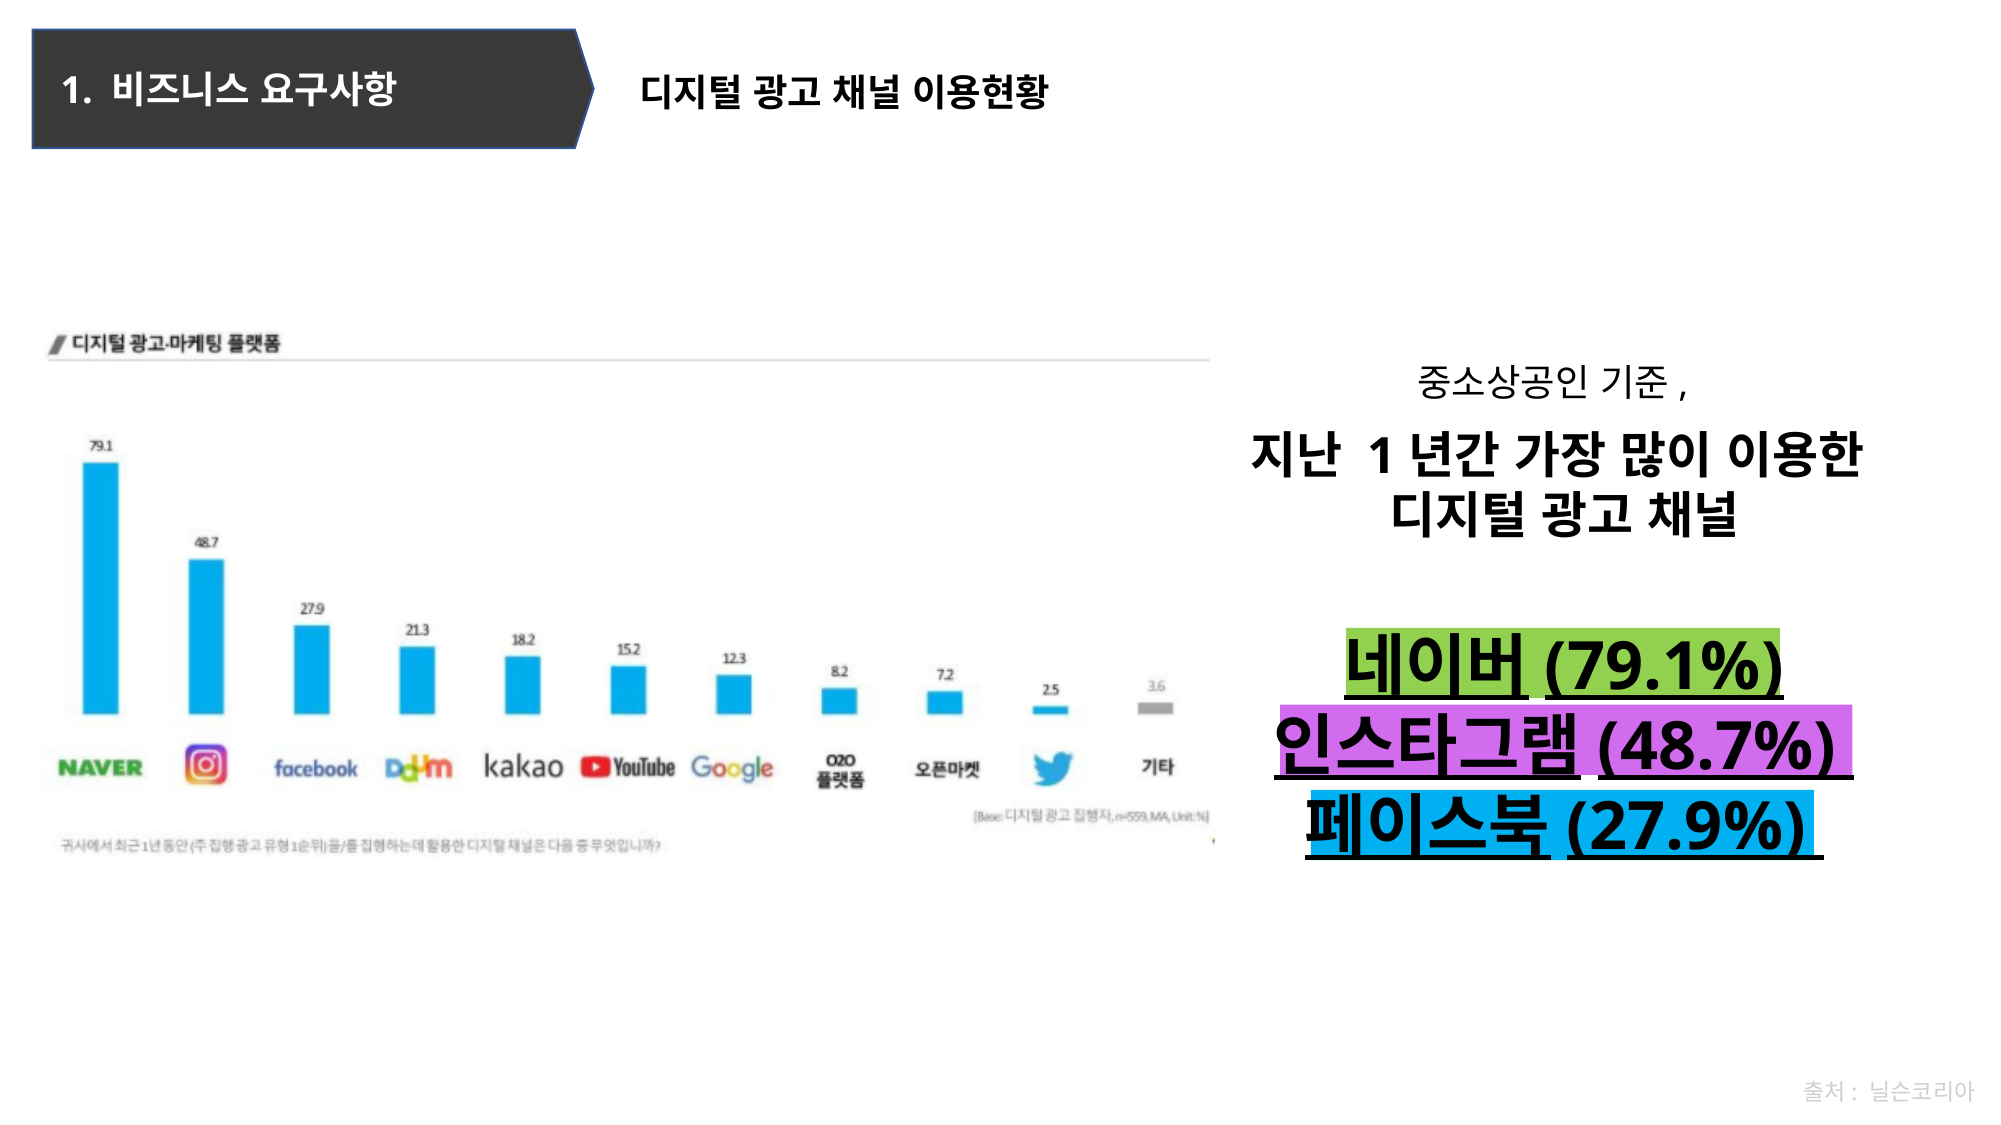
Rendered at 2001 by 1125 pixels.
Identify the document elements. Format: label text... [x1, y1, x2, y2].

text_box 중소상공인 기준, [1220, 351, 1983, 412]
picture [29, 322, 1220, 871]
text_box 1. 비즈니스 요구사항 [45, 58, 1046, 119]
text_box [31, 28, 586, 150]
title 출처: 닐슨코리아 [1788, 1053, 1997, 1113]
text_box 디지털 광고 채널 이용현황 [624, 61, 1902, 122]
text_box 지난 1년간 가장 많이 이용한 디지털 광고 채널 네이버(79.1%) 인스타그램(48.7%) 페이스북(27.9%) [1220, 415, 2000, 871]
